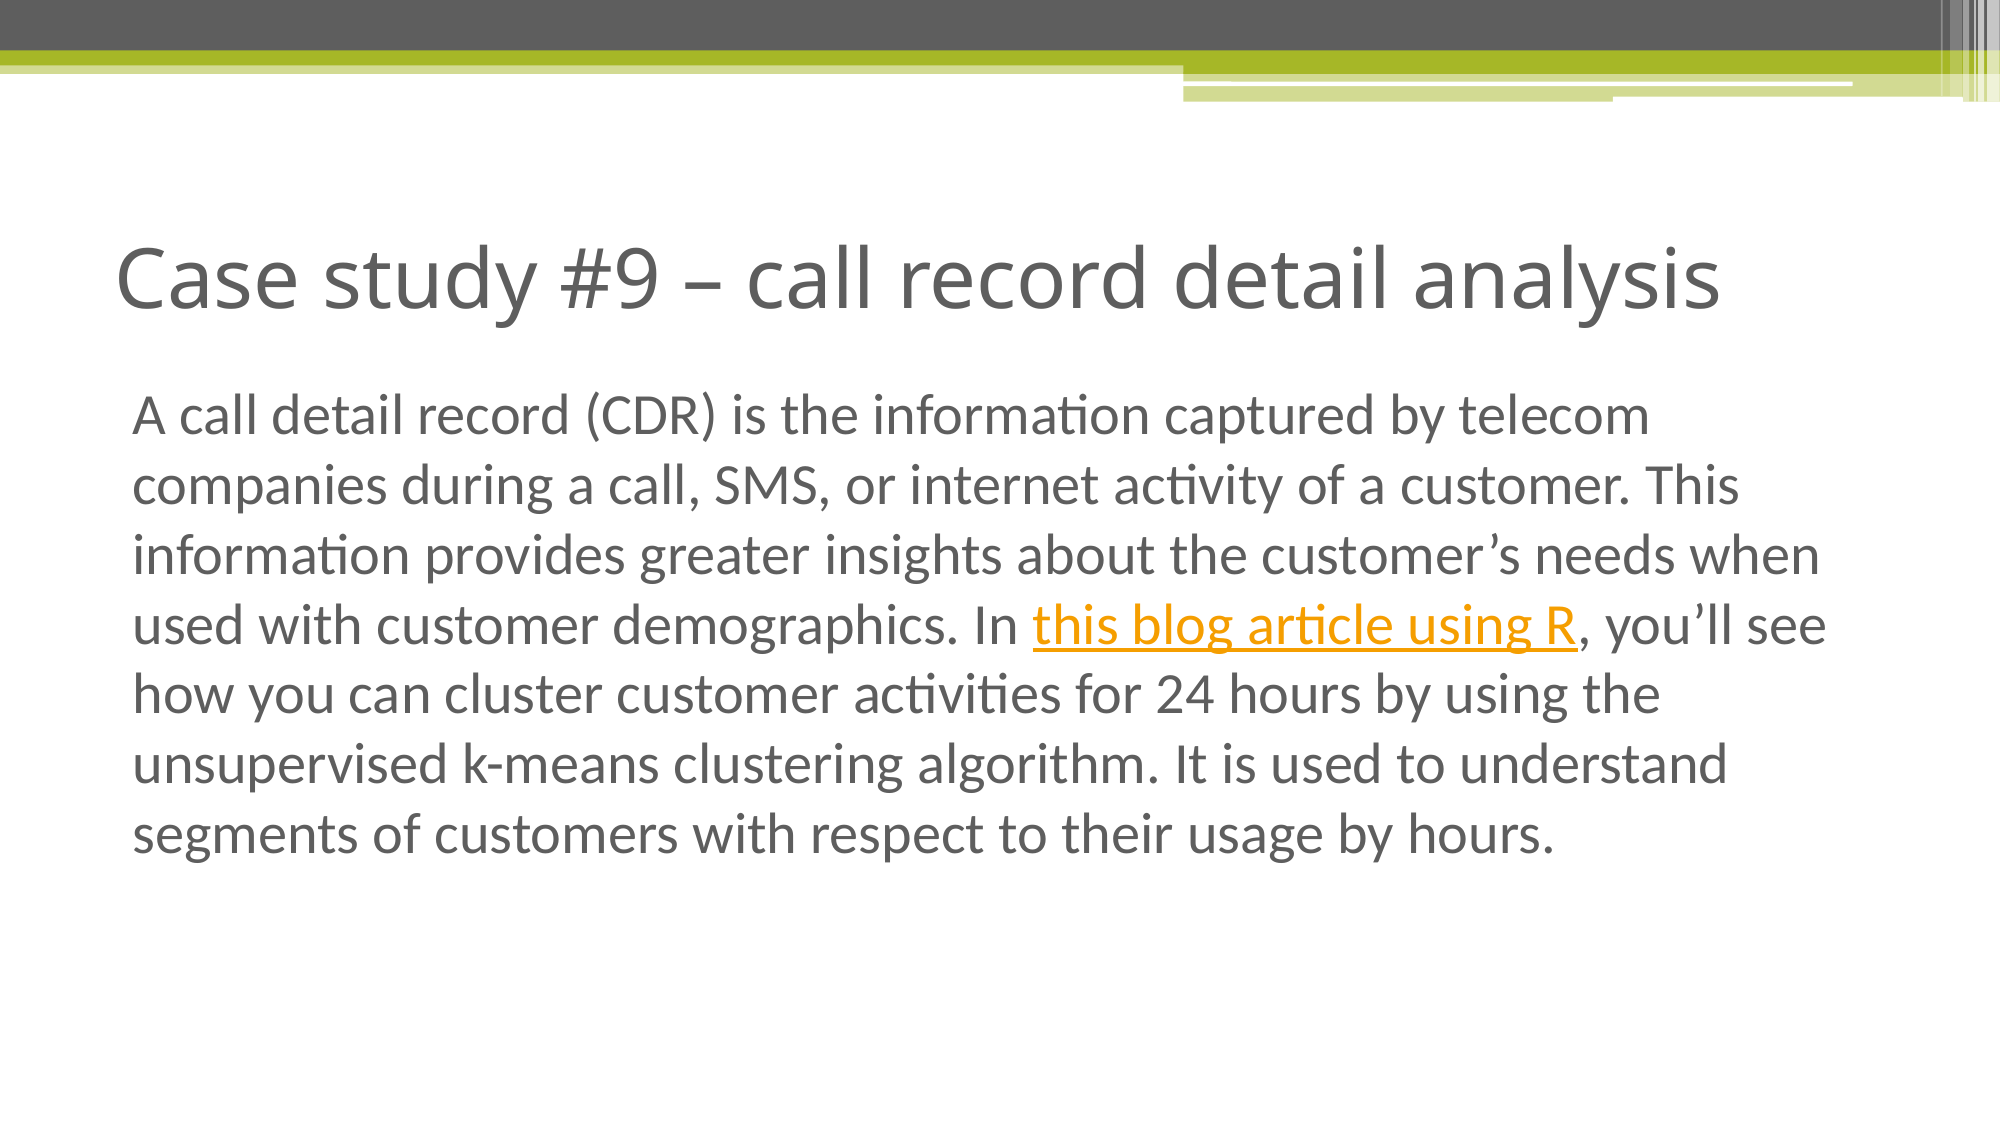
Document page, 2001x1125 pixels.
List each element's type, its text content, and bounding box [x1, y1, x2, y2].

title Case study #9 – call record detail analysis [99, 187, 1900, 363]
list A call detail record (CDR) is the information captured by telecom companies during a call, SMS, or internet activity of a customer. This information provides greater insights about the customer’s needs when used with customer demographics. In this blog article using R, you’ll see how you can cluster customer activities for 24 hours by using the unsupervised k-means clustering algorithm. It is used to understand segments of customers with respect to their usage by hours. [99, 368, 1900, 1079]
